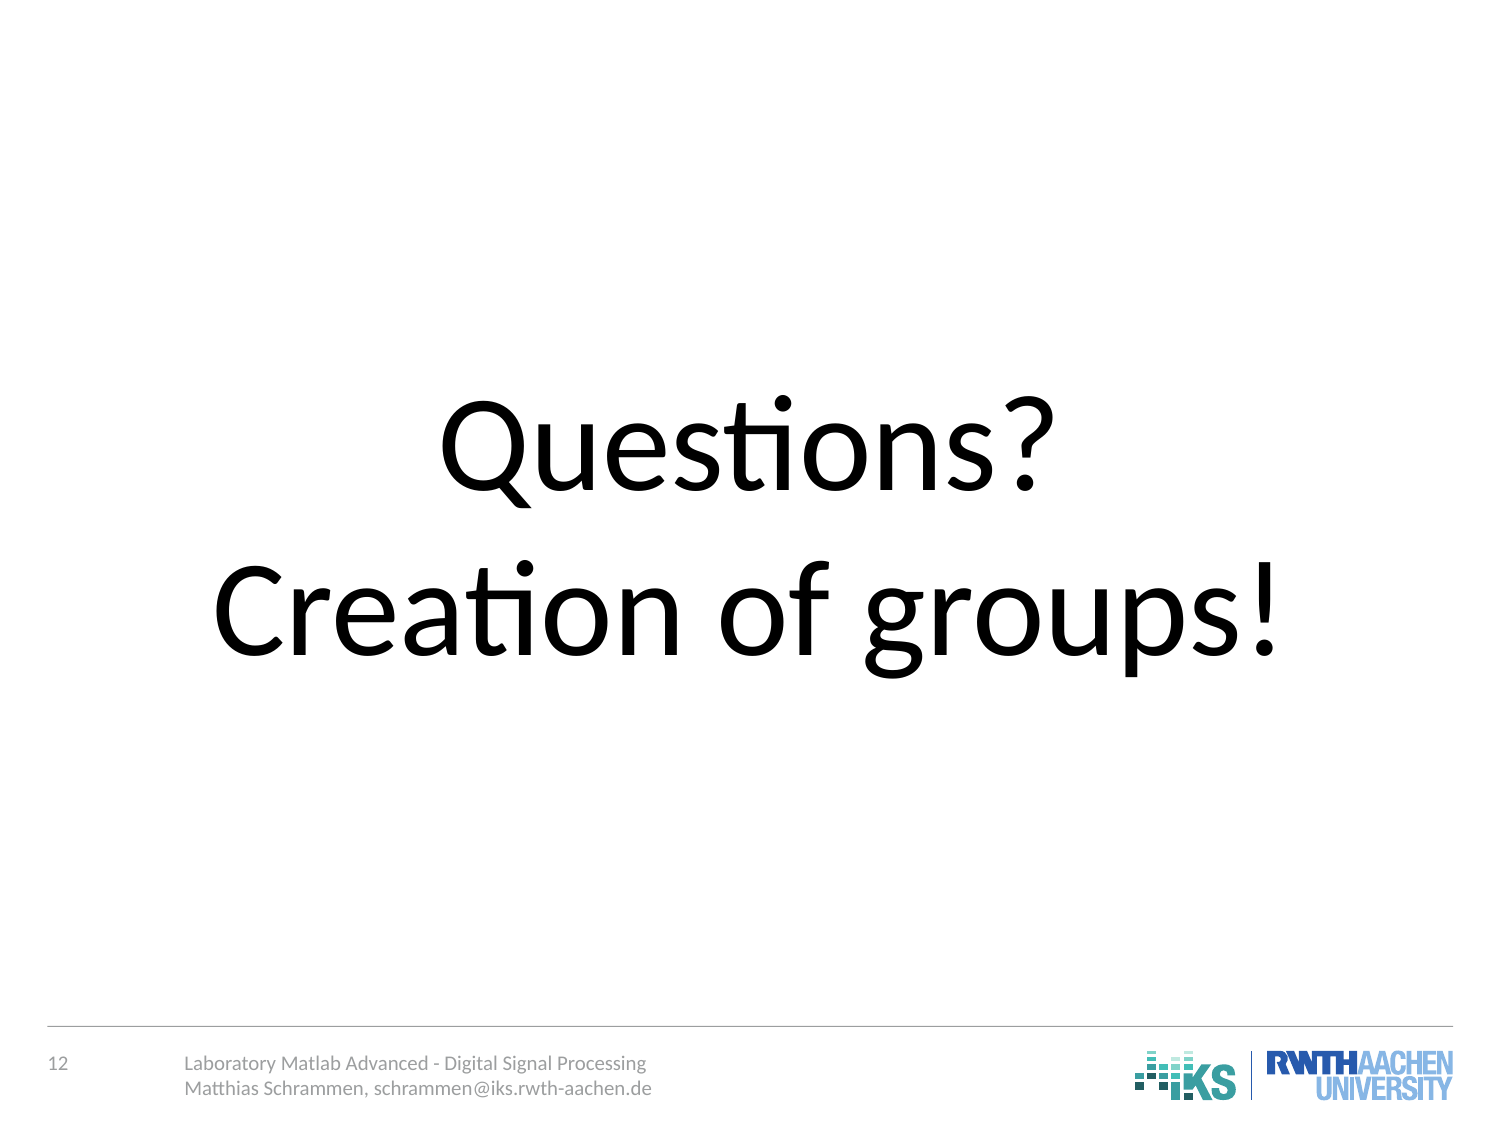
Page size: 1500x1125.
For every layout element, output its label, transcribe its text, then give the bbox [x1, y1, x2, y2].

text_box Questions? Creation of groups! [47, 34, 1453, 1002]
